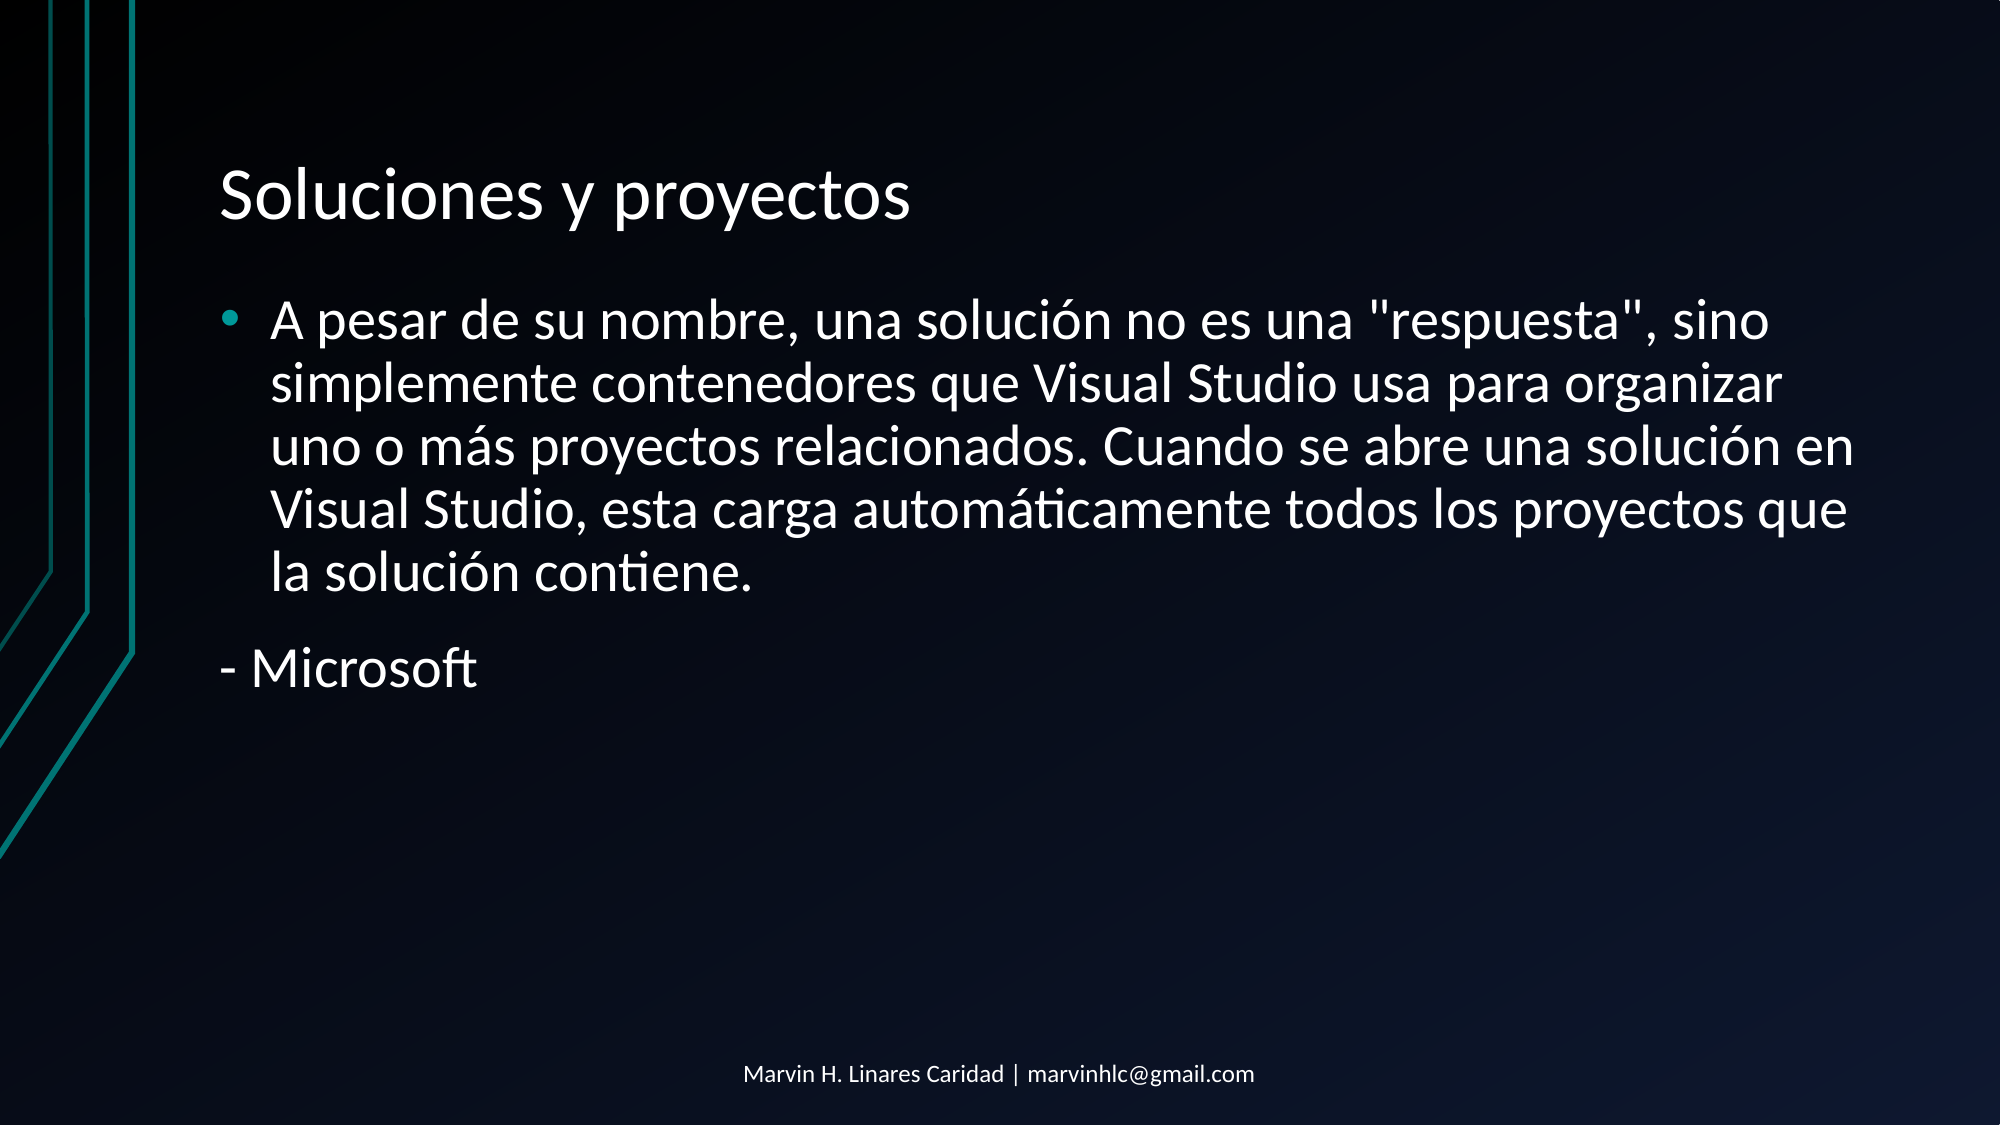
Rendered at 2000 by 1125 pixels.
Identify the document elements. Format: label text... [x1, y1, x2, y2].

footer Marvin H. Linares Caridad | marvinhlc@gmail.com [566, 1042, 1433, 1103]
title Soluciones y proyectos [199, 45, 1900, 246]
list A pesar de su nombre, una solución no es una "respuesta", sino simplemente contenedores que Visual Studio usa para organizar uno o más proyectos relacionados. Cuando se abre una solución en Visual Studio, esta carga automáticamente todos los proyectos que la solución contiene. - Microsoft [199, 279, 1900, 1012]
